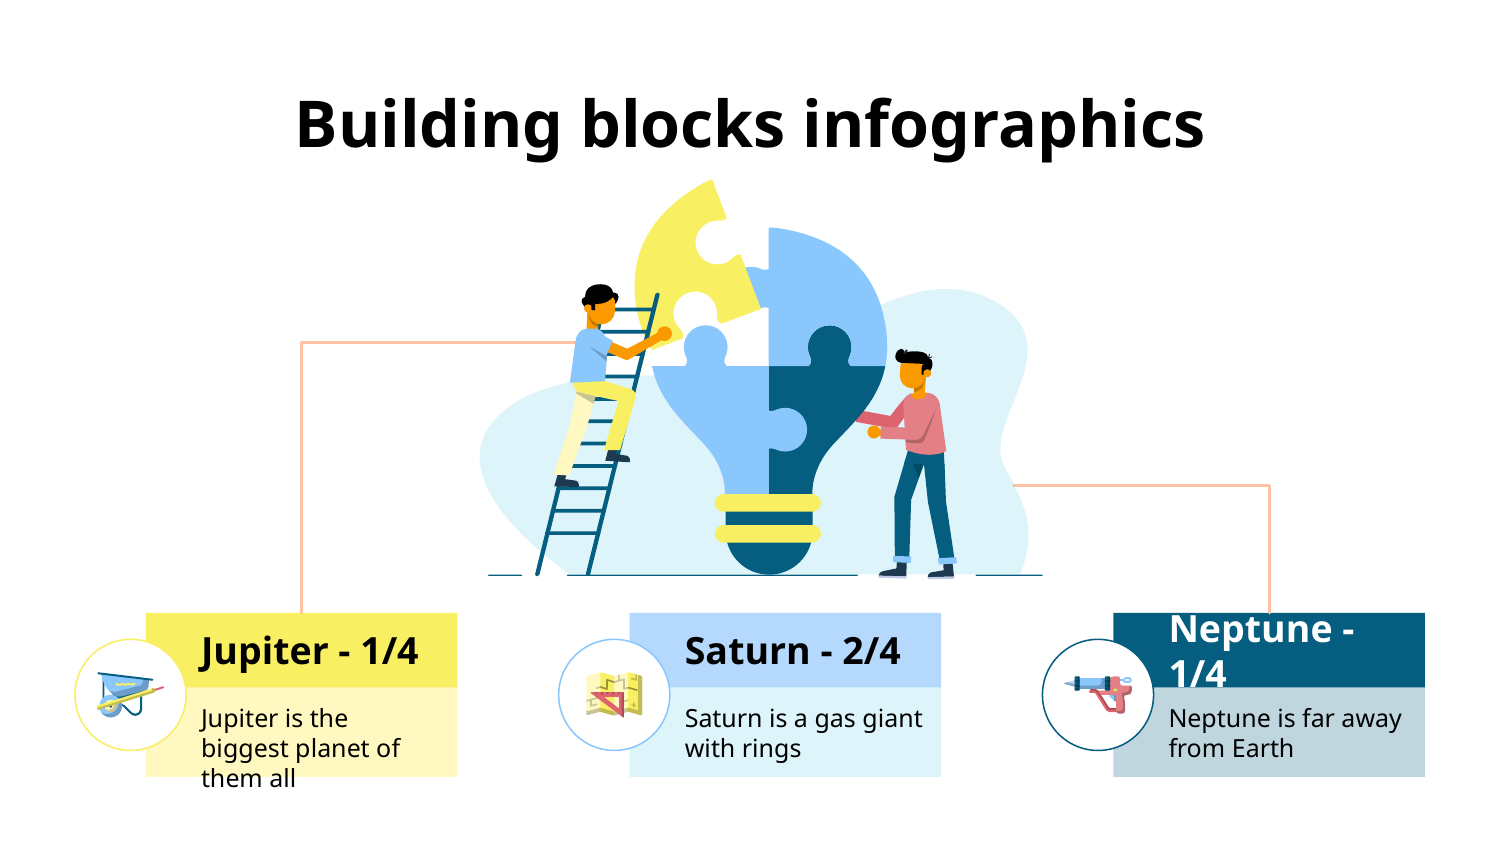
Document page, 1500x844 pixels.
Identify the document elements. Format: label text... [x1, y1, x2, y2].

title Building blocks infographics [75, 67, 1427, 178]
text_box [1077, 421, 1206, 678]
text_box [1113, 612, 1426, 778]
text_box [1063, 676, 1133, 714]
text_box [145, 612, 458, 778]
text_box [629, 612, 942, 778]
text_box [305, 337, 577, 618]
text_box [429, 179, 1073, 580]
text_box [586, 672, 643, 718]
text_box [96, 672, 165, 718]
text_box [558, 639, 624, 751]
text_box [74, 639, 140, 751]
text_box [1042, 645, 1108, 751]
